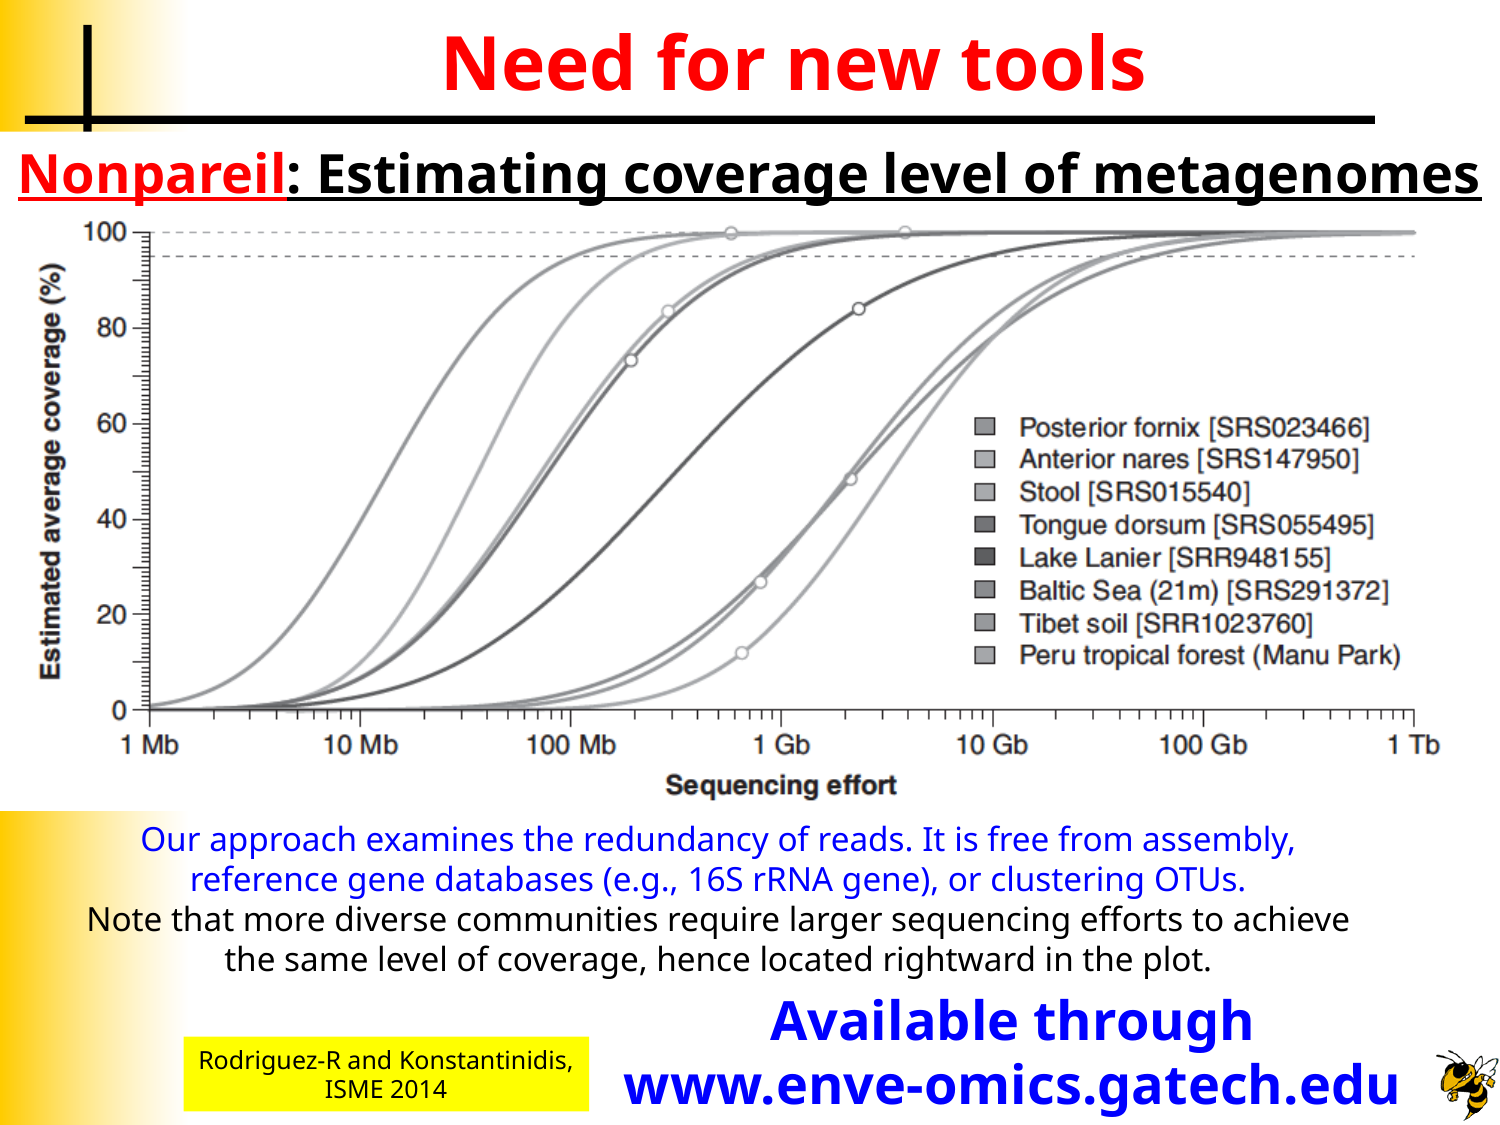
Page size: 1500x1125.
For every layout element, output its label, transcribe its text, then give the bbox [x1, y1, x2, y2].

text_box Our approach examines the redundancy of reads. It is free from assembly, reference gene databases (e.g., 16S rRNA gene), or clustering OTUs. Note that more diverse communities require larger sequencing efforts to achieve the same level of coverage, hence located rightward in the plot. [49, 819, 1389, 986]
text_box Available through www.enve-omics.gatech.edu [609, 978, 1417, 1124]
picture [1432, 1048, 1500, 1125]
picture [0, 199, 1500, 811]
text_box Rodriguez-R and Konstantinidis, ISME 2014 [183, 1036, 590, 1112]
title Need for new tools [87, 12, 1500, 113]
text_box Nonpareil: Estimating coverage level of metagenomes [0, 131, 1500, 199]
